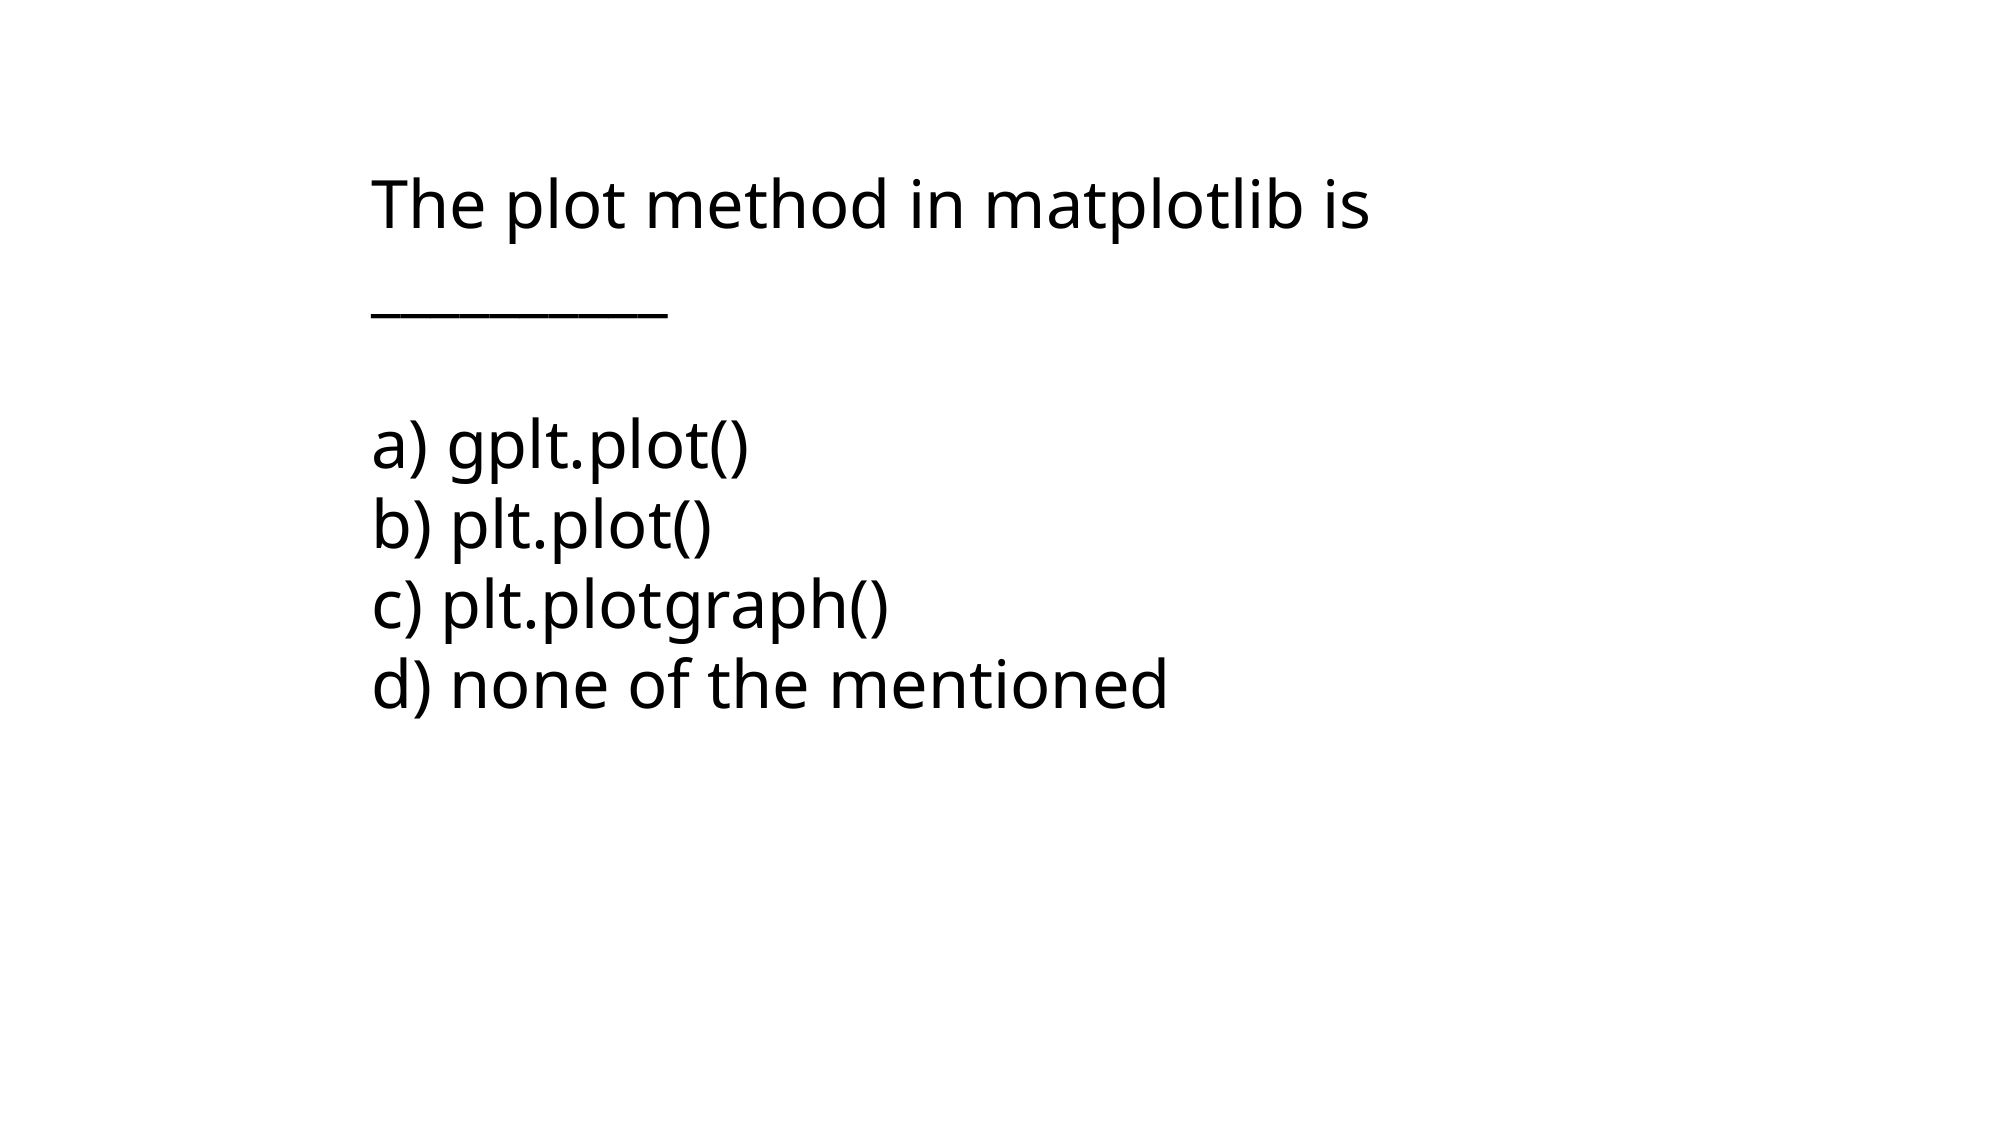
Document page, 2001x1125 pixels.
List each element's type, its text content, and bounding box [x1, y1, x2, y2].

text_box The plot method in matplotlib is __________ a) gplt.plot() b) plt.plot() c) plt.plotgraph() d) none of the mentioned [356, 154, 1685, 730]
